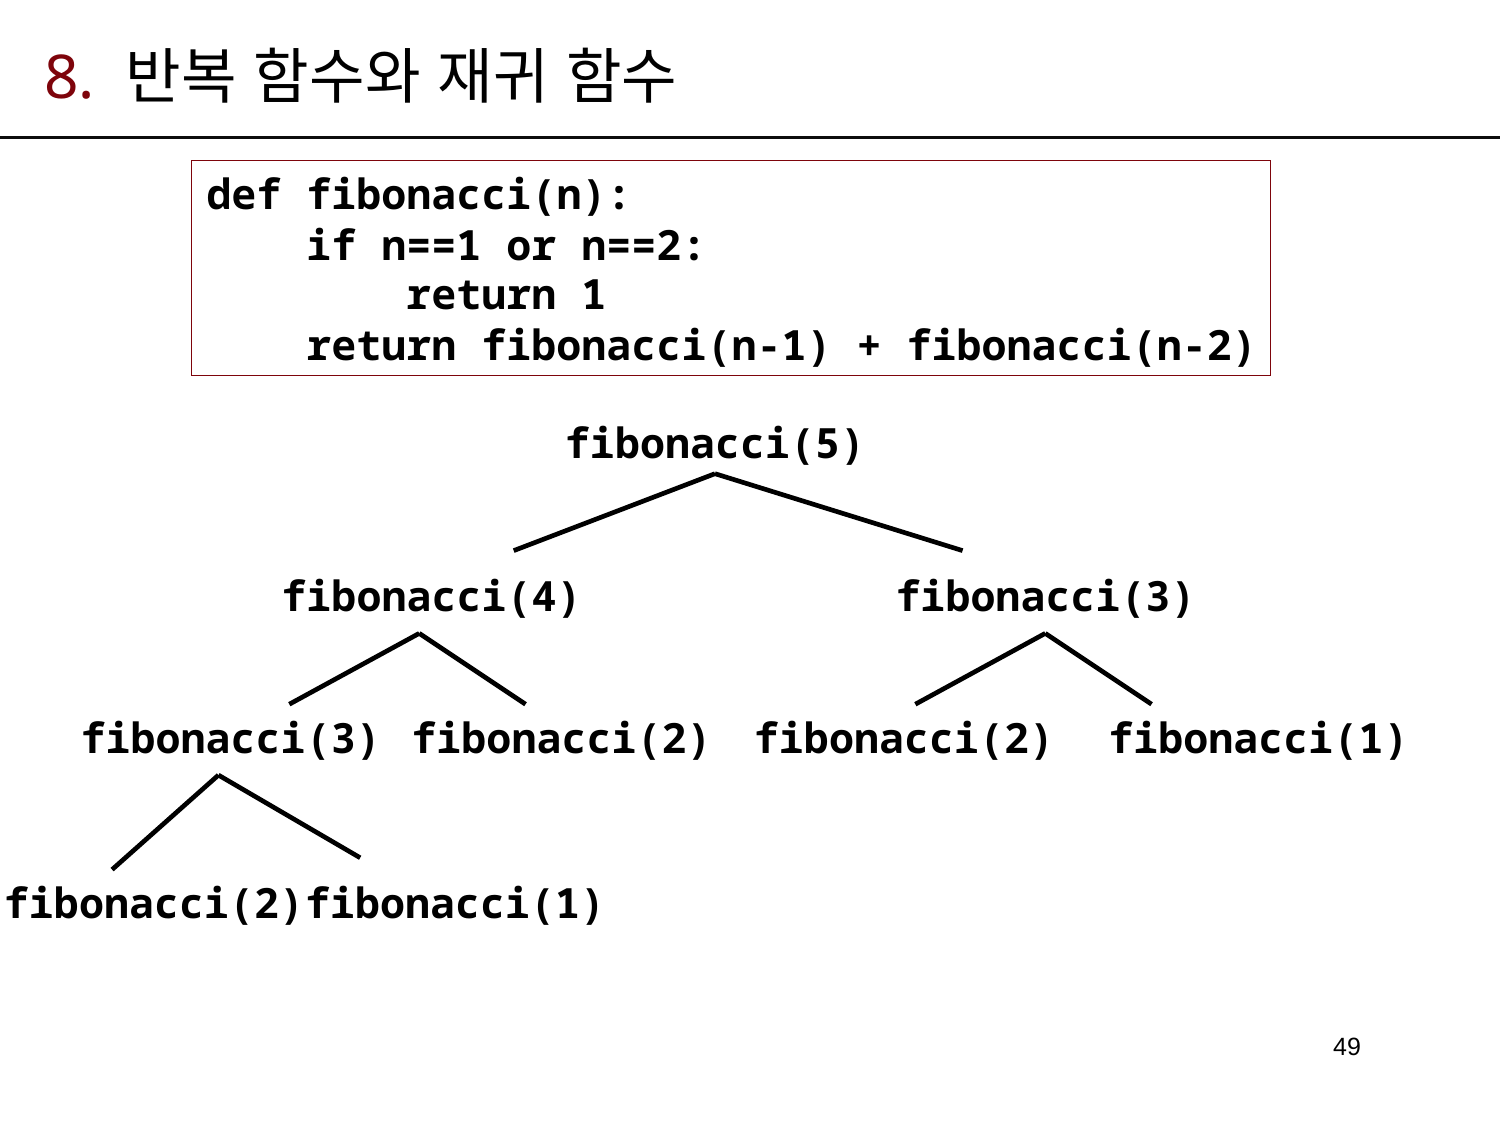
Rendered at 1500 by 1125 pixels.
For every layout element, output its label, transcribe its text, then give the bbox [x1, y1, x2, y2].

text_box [1045, 633, 1152, 705]
text_box fibonacci(2) [739, 704, 1069, 769]
text_box def fibonacci(n): if n==1 or n==2: return 1 return fibonacci(n-1) + fibonacci(n-2) [191, 160, 1271, 376]
text_box fibonacci(1) [290, 869, 620, 935]
title 8. 반복 함수와 재귀 함수 [29, 30, 1294, 124]
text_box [714, 474, 963, 551]
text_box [418, 633, 526, 705]
text_box fibonacci(1) [1093, 704, 1424, 769]
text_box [218, 774, 361, 858]
slide_number 49 [1033, 1023, 1376, 1066]
text_box fibonacci(4) [266, 562, 597, 628]
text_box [915, 633, 1042, 705]
text_box fibonacci(2) [396, 704, 727, 769]
text_box fibonacci(3) [880, 562, 1211, 628]
text_box fibonacci(2) [0, 869, 290, 935]
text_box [513, 474, 712, 551]
text_box fibonacci(3) [65, 704, 396, 769]
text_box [111, 774, 219, 870]
text_box fibonacci(5) [550, 408, 880, 472]
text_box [288, 633, 416, 705]
